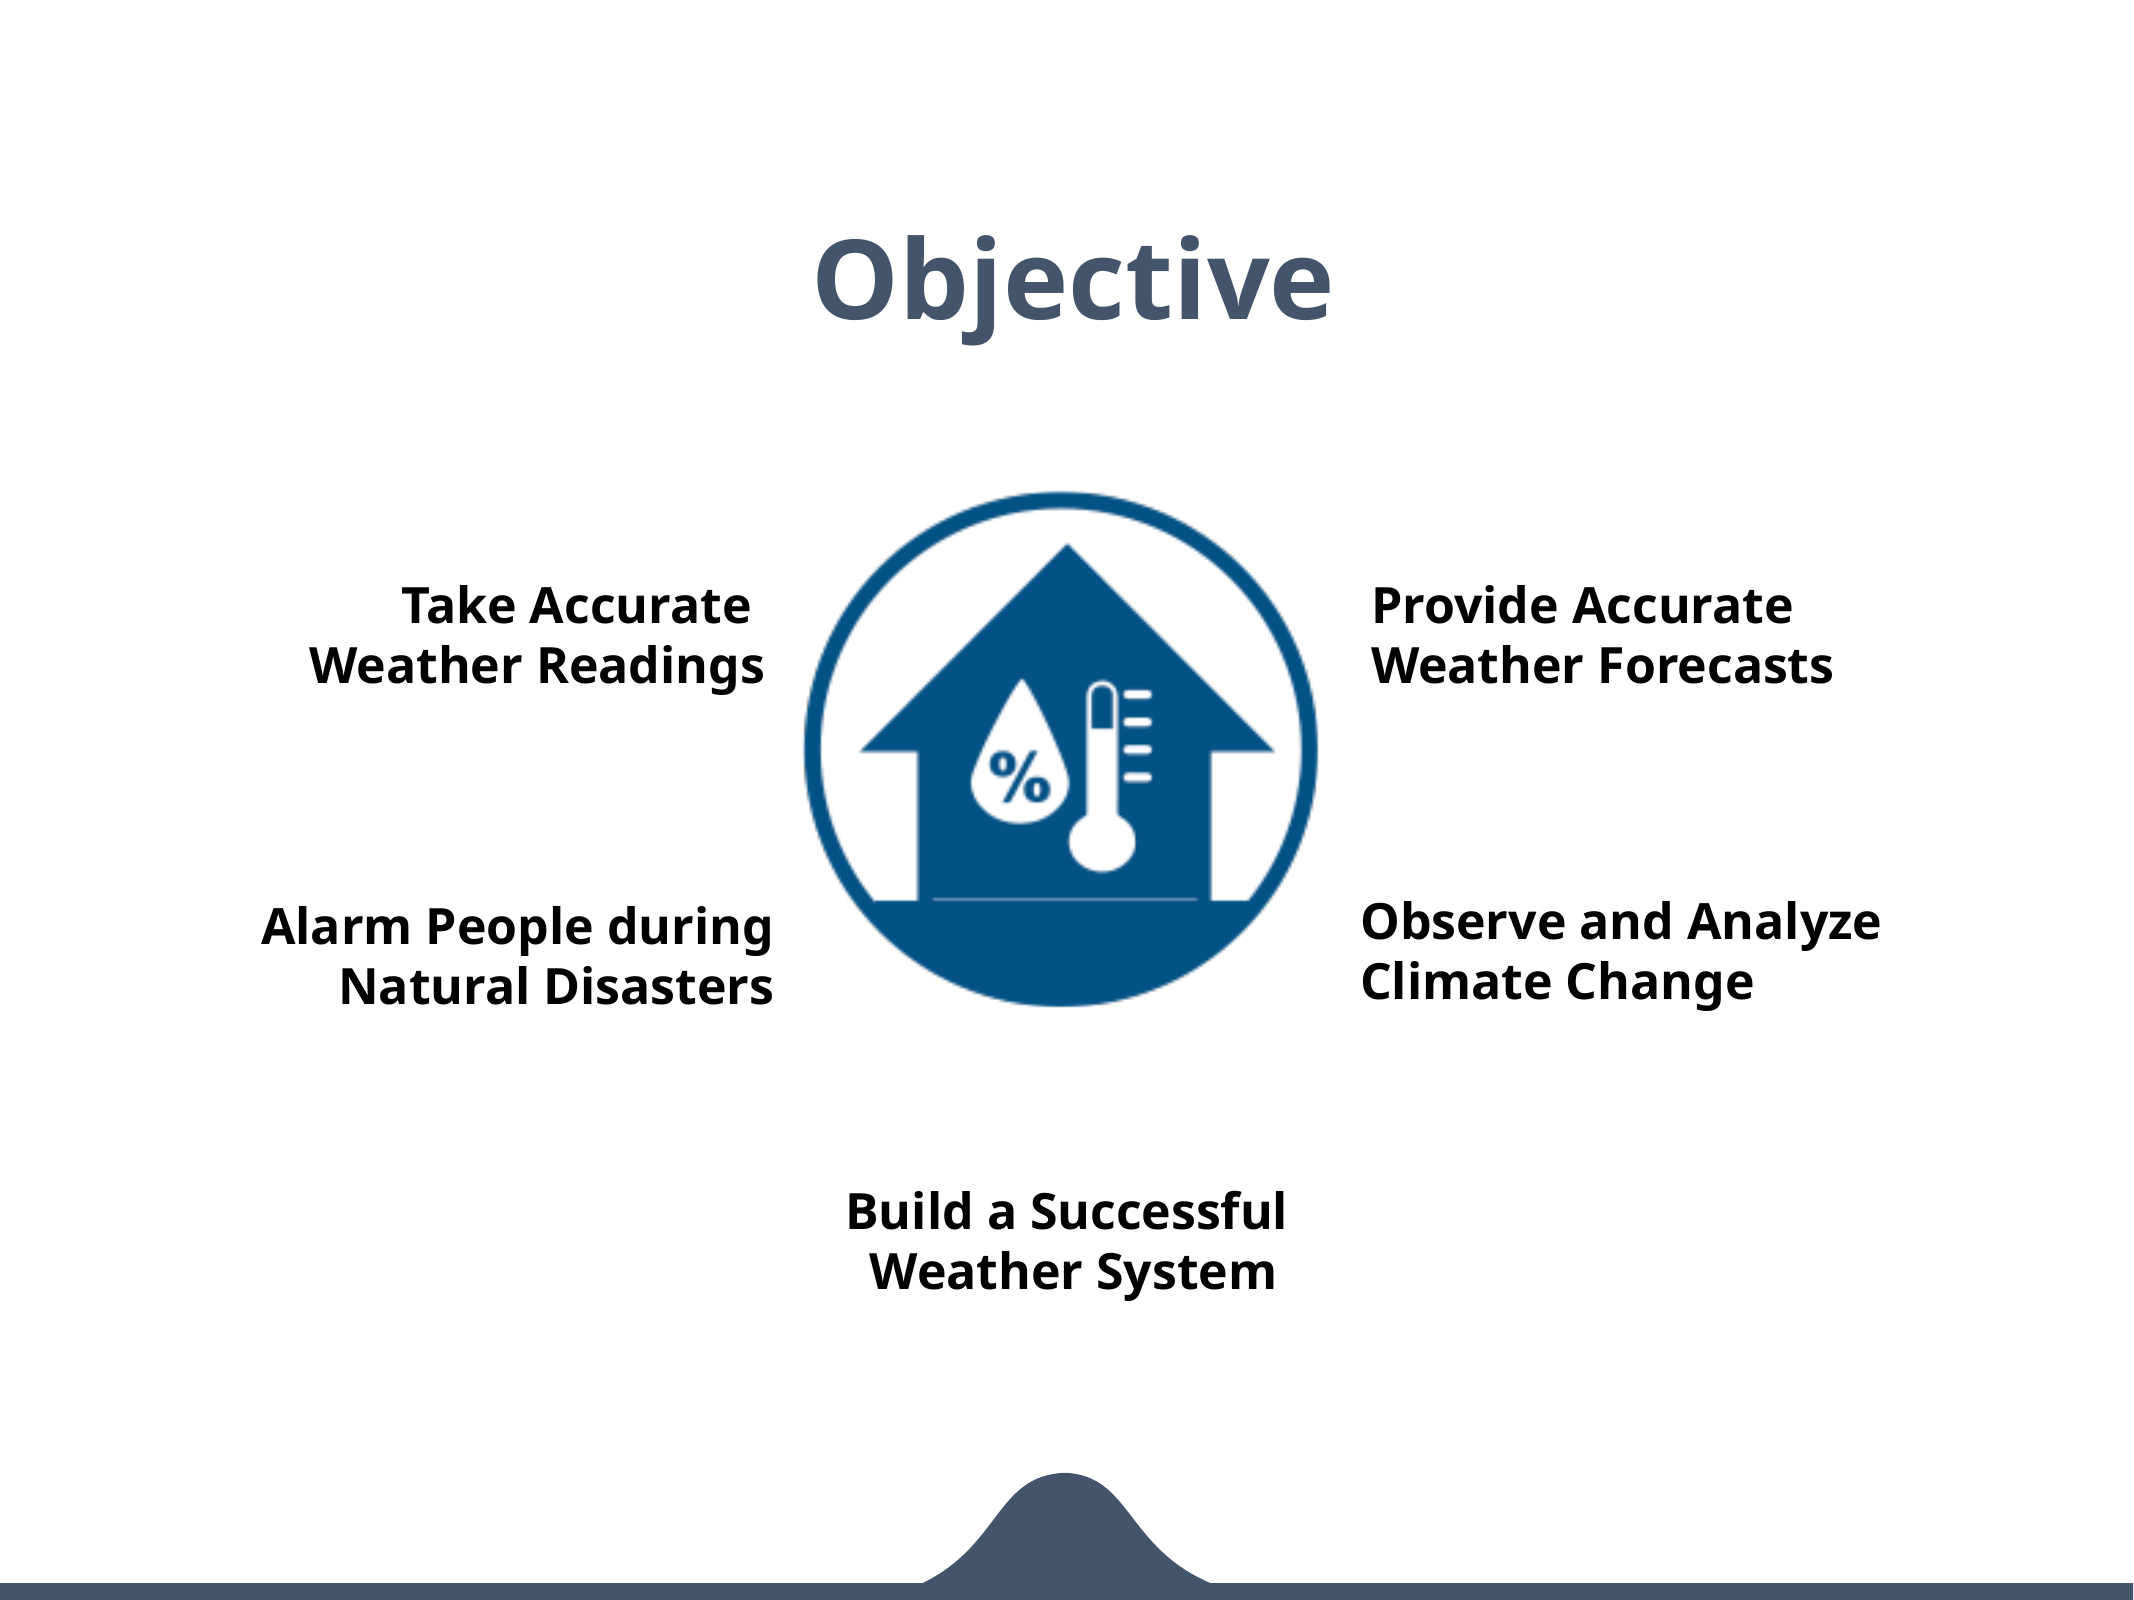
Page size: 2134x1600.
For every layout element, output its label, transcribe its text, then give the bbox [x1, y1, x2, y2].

text_box Observe and Analyze Climate Change [1345, 882, 1911, 1017]
text_box Take Accurate Weather Readings [294, 566, 780, 701]
picture [789, 478, 1341, 1030]
text_box Provide Accurate Weather Forecasts [1356, 566, 1850, 701]
text_box Build a Successful Weather System [830, 1172, 1317, 1308]
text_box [0, 1472, 2134, 1600]
text_box Objective [483, 199, 1664, 351]
text_box Alarm People during Natural Disasters [246, 886, 789, 1022]
